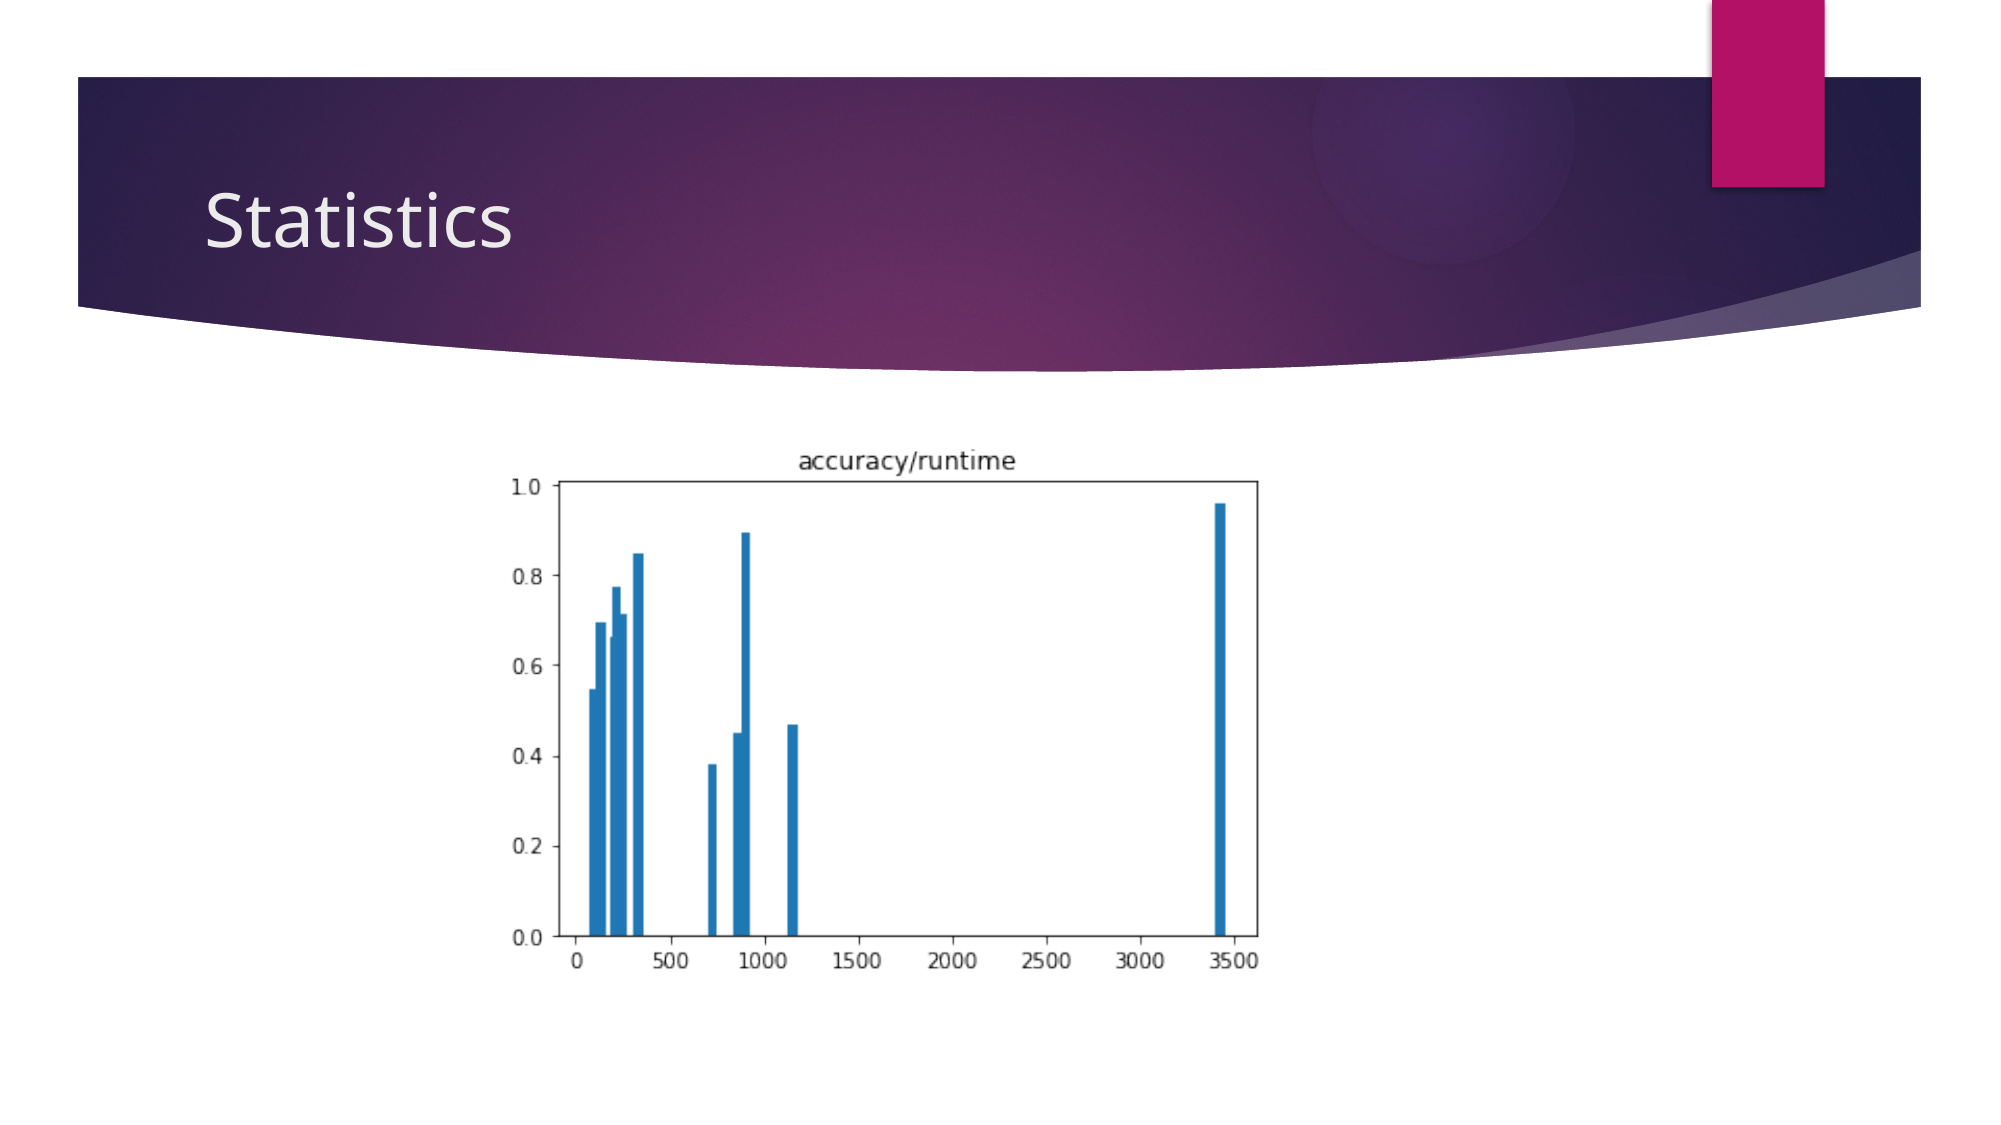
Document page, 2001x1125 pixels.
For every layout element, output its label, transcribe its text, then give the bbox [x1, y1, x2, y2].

picture [496, 435, 1276, 987]
title Statistics [189, 159, 1627, 276]
